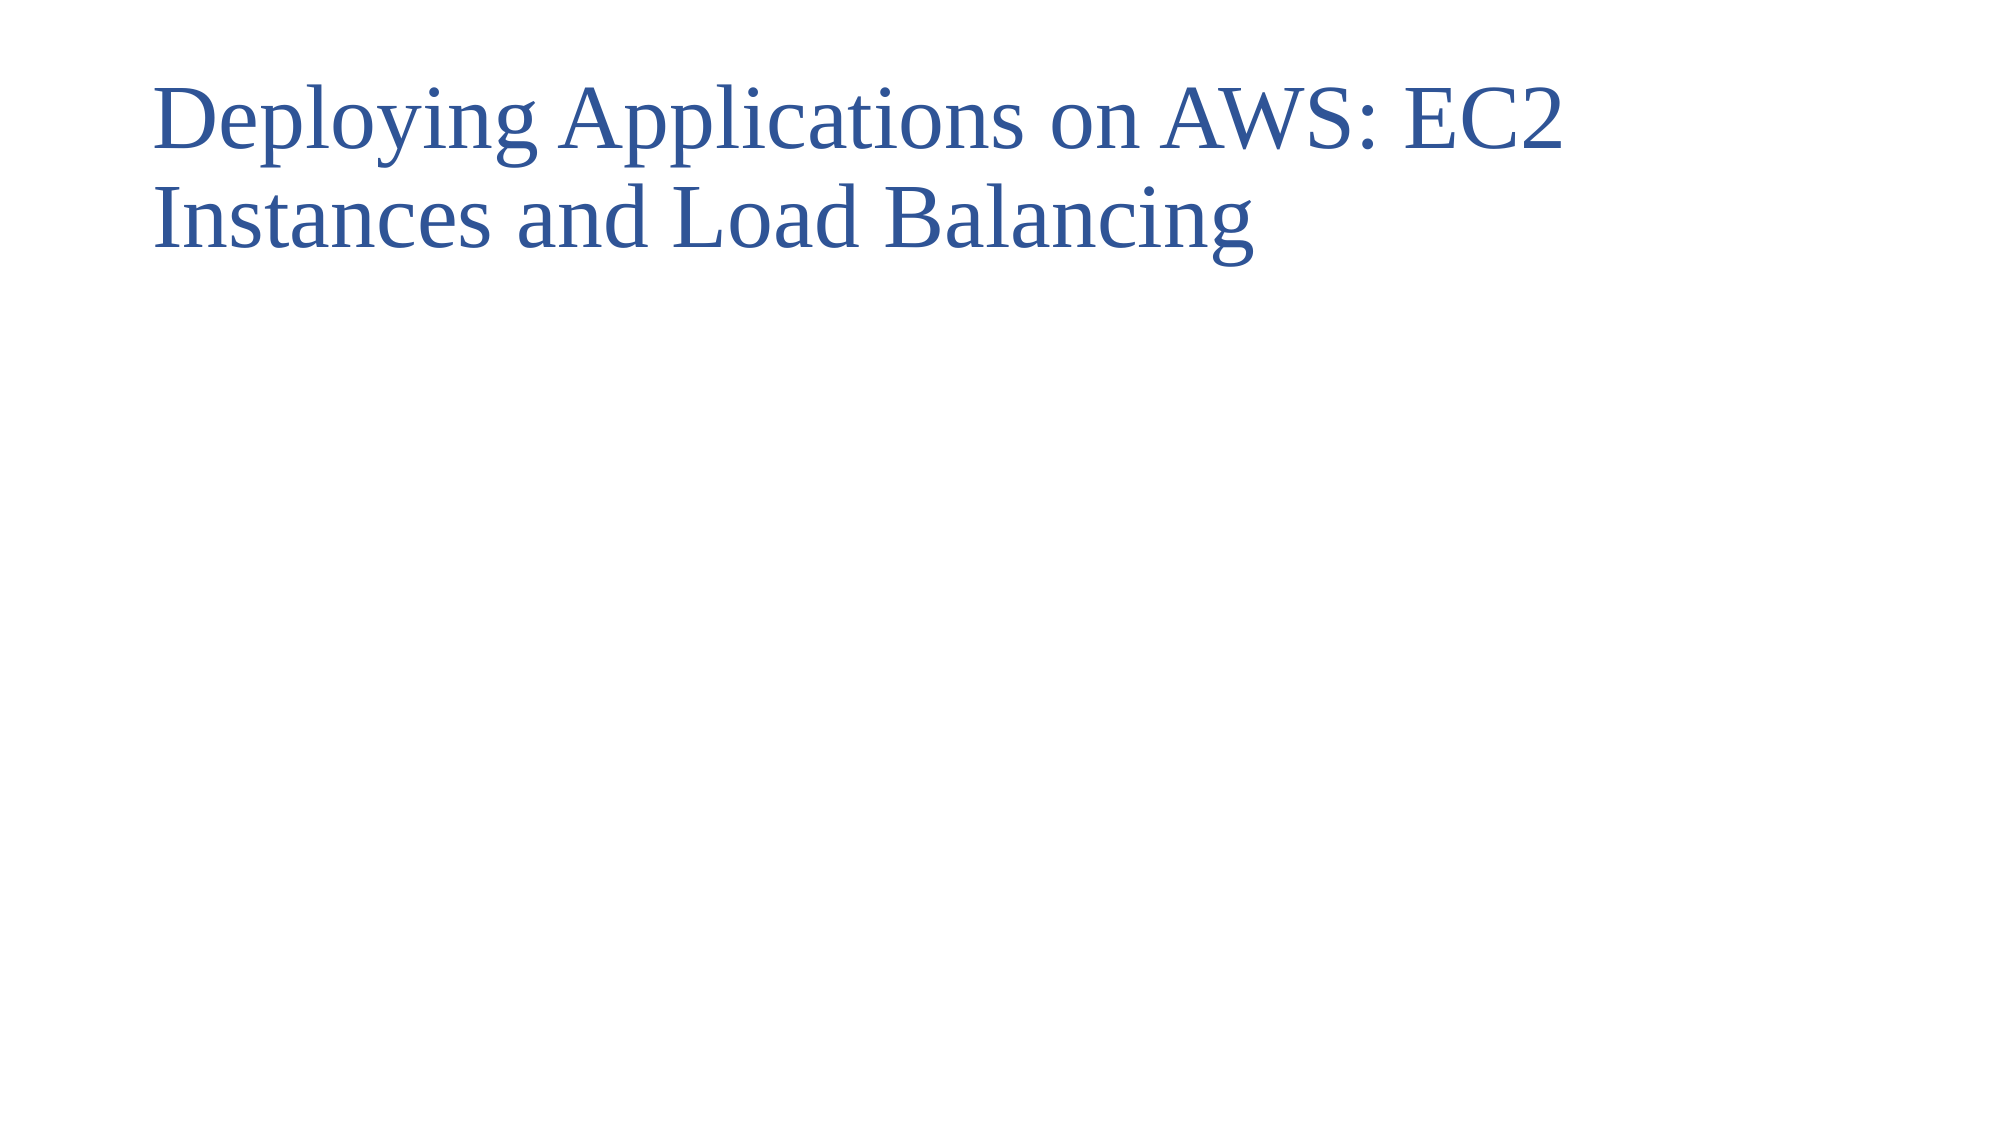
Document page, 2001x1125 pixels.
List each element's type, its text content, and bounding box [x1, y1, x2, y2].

title Deploying Applications on AWS: EC2 Instances and Load Balancing [137, 59, 1863, 278]
